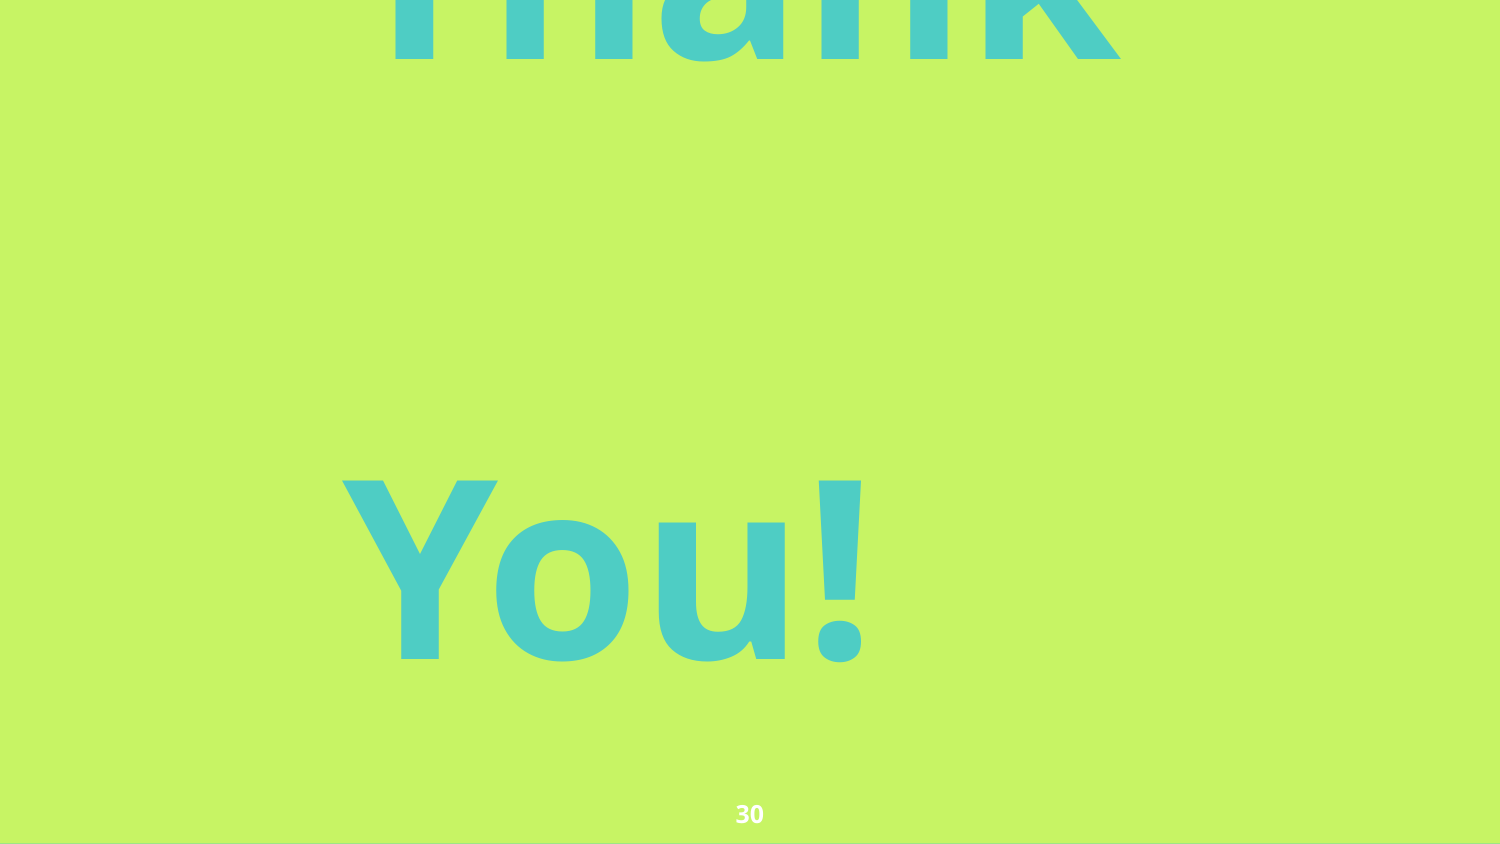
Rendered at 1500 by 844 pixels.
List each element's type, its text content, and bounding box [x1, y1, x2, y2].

text_box [0, 0, 1500, 835]
title Thank You! [327, 534, 1435, 725]
slide_number 30 [705, 783, 795, 835]
